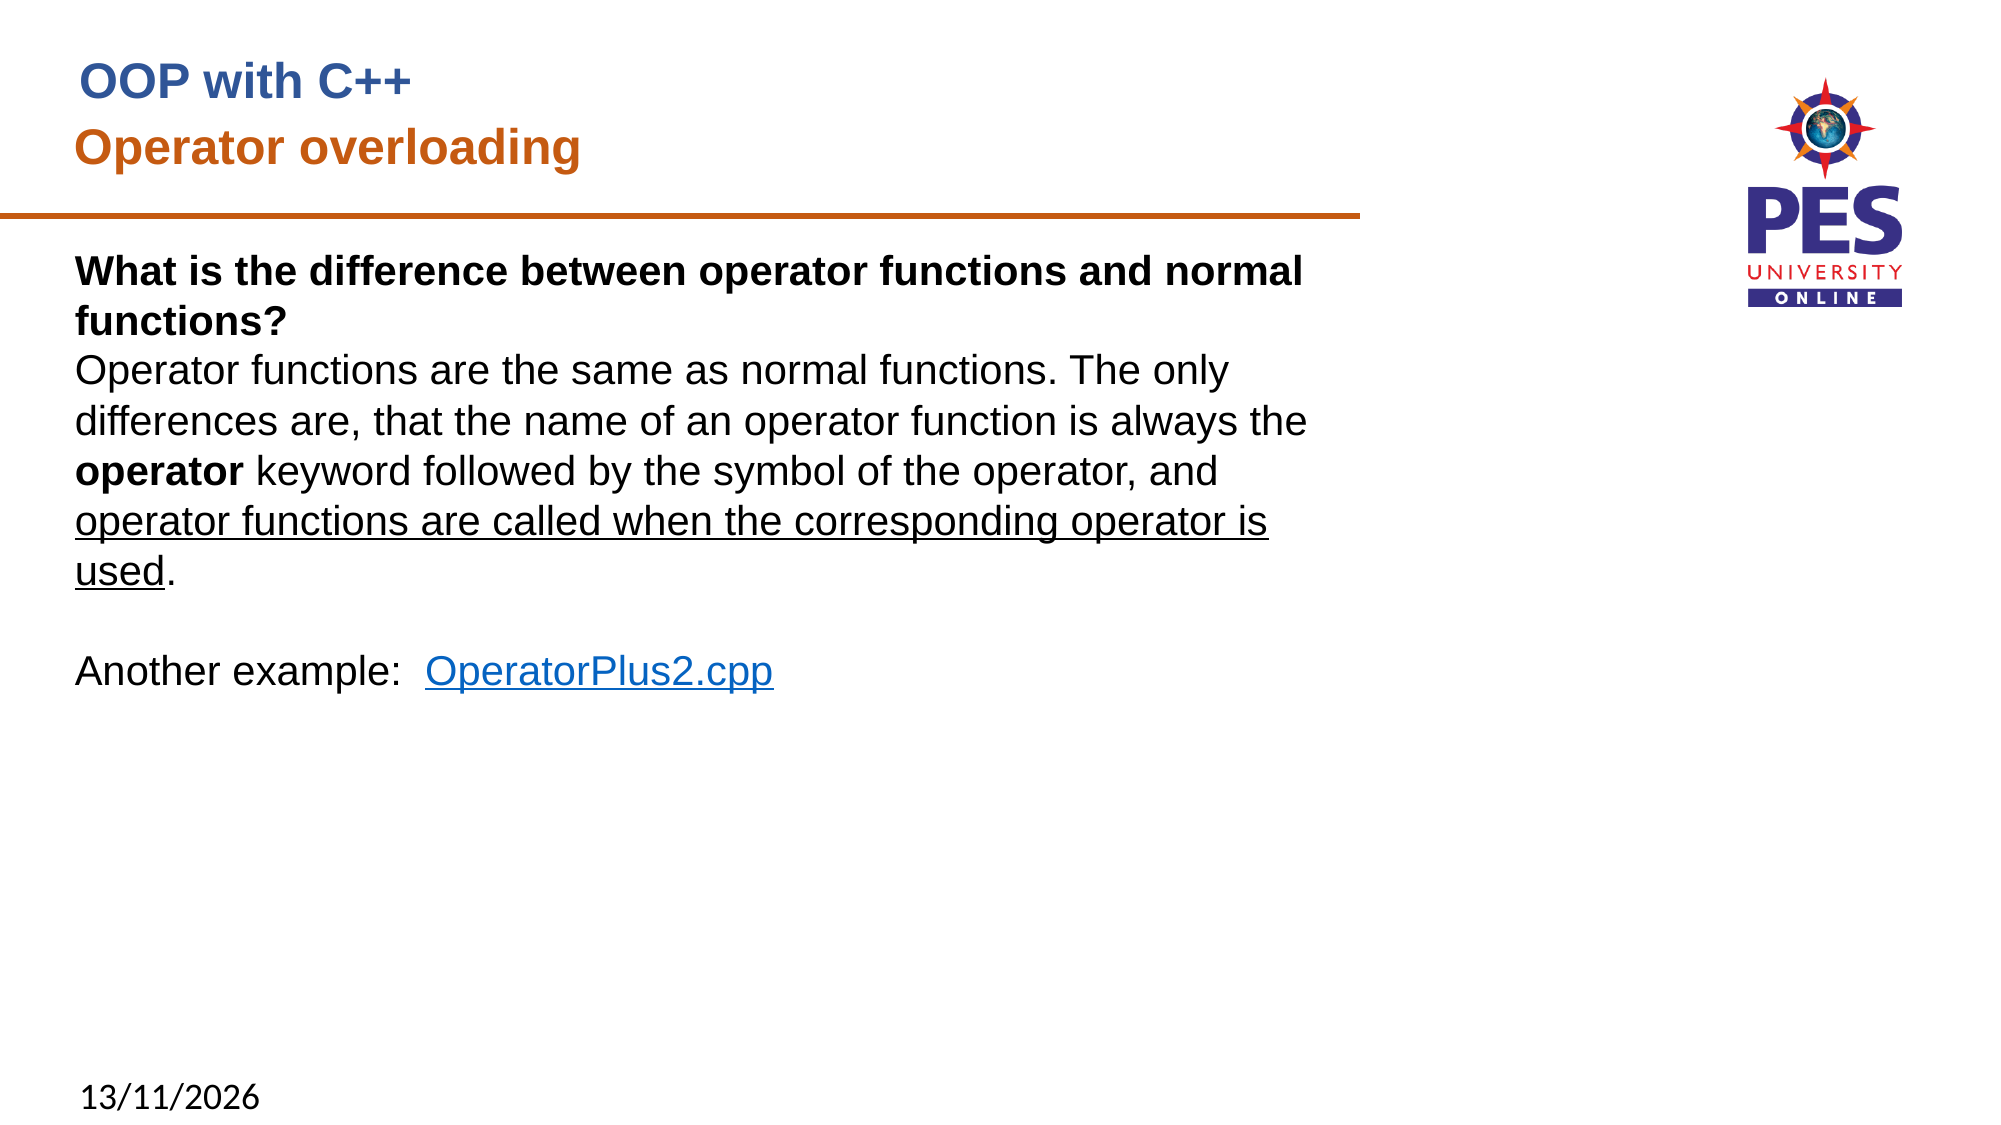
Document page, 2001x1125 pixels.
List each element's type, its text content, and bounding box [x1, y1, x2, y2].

text_box What is the difference between operator functions and normal functions? Operator functions are the same as normal functions. The only differences are, that the name of an operator function is always the operator keyword followed by the symbol of the operator, and operator functions are called when the corresponding operator is used. Another example: OperatorPlus2.cpp [60, 235, 1355, 1057]
picture [1748, 76, 1902, 307]
text_box Operator overloading [59, 107, 1372, 182]
text_box 28/06/2023 [64, 1064, 358, 1125]
text_box OOP with C++ [64, 41, 1295, 117]
